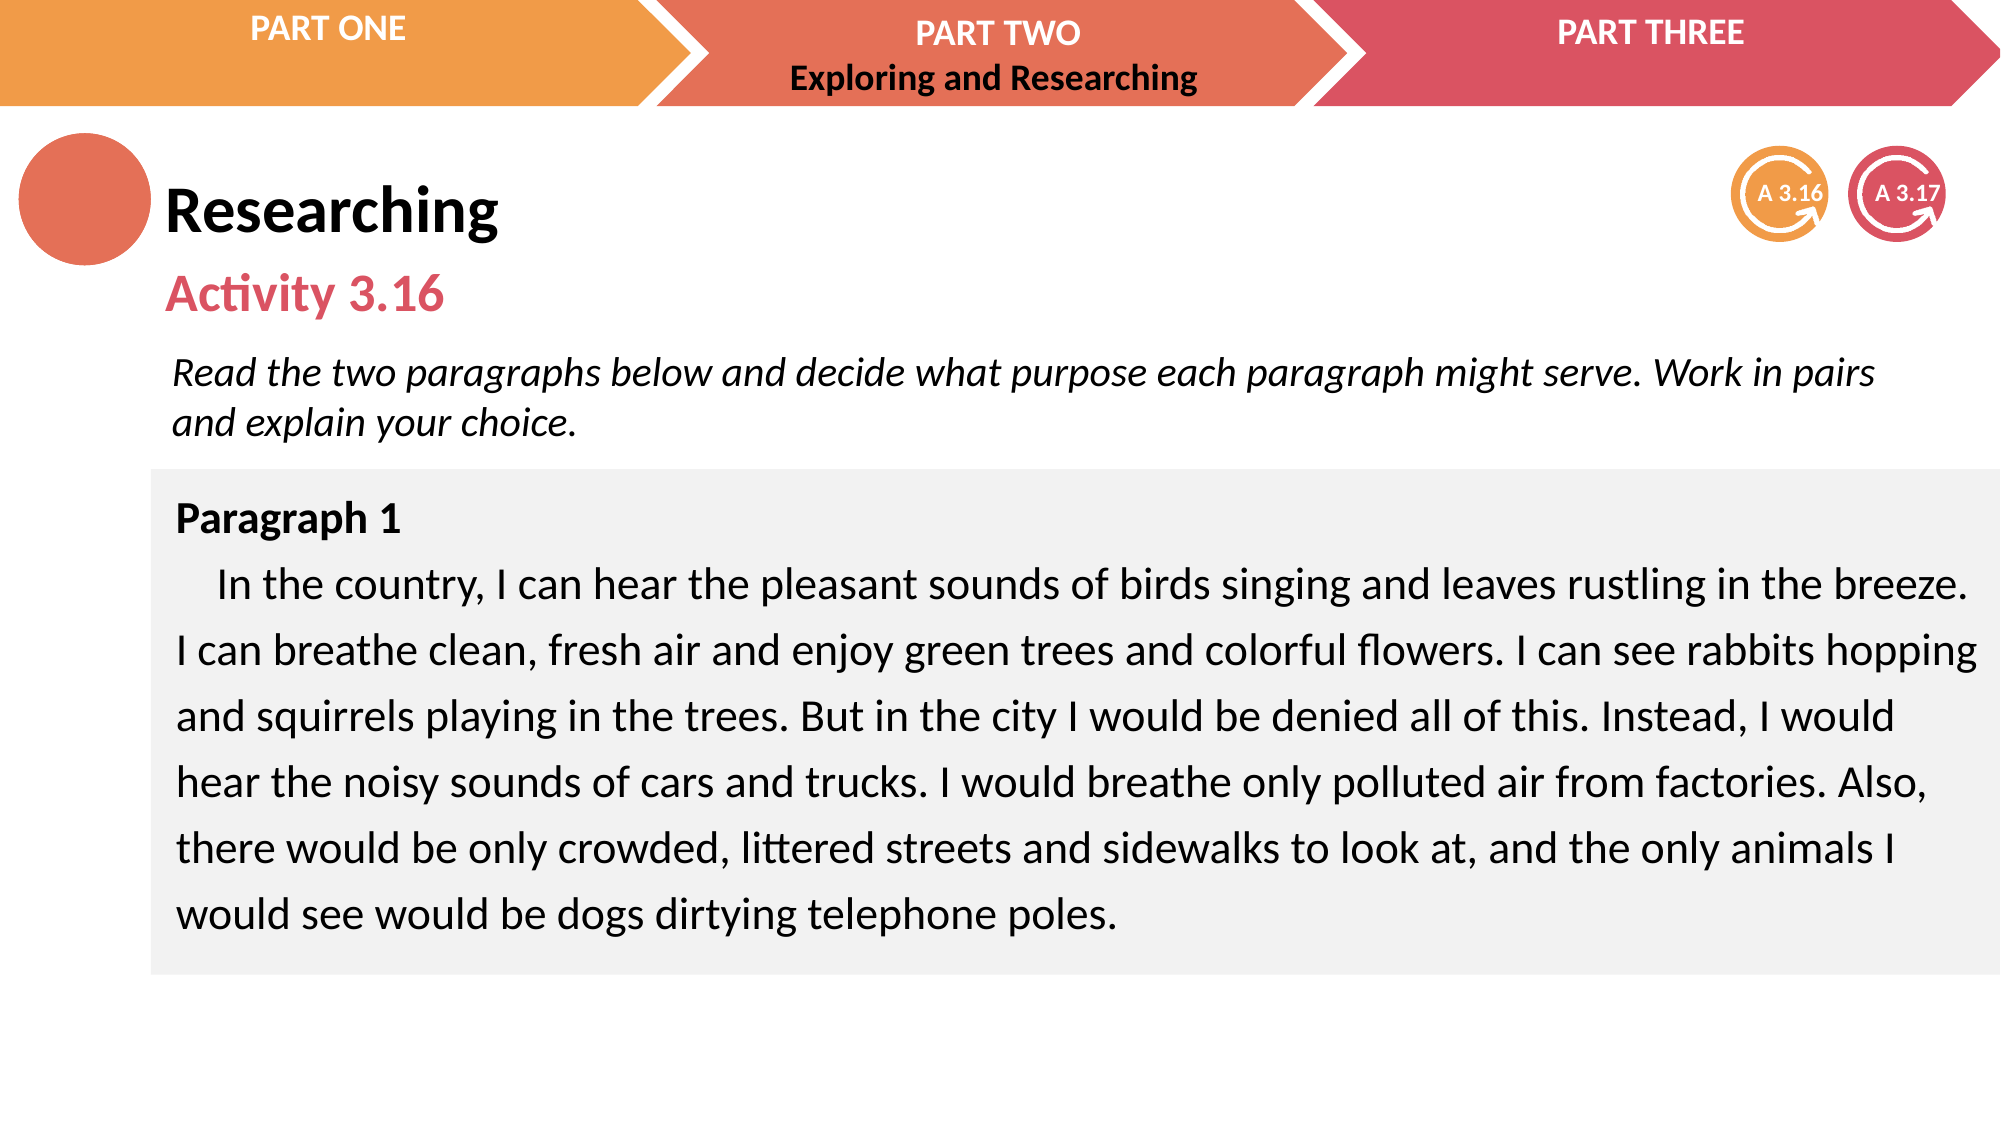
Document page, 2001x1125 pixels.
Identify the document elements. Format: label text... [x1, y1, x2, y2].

text_box [150, 468, 2000, 976]
text_box Paragraph 1 In the country, I can hear the pleasant sounds of birds singing and leaves rustling in the breeze. I can breathe clean, fresh air and enjoy green trees and colorful flowers. I can see rabbits hopping and squirrels playing in the trees. But in the city I would be denied all of this. Instead, I would hear the noisy sounds of cars and trucks. I would breathe only polluted air from factories. Also, there would be only crowded, littered streets and sidewalks to look at, and the only animals I would see would be dogs dirtying telephone poles. [160, 469, 2000, 946]
text_box Read the two paragraphs below and decide what purpose each paragraph might serve. Work in pairs and explain your choice. [157, 337, 1895, 453]
text_box [17, 132, 152, 267]
text_box Activity 3.16 [150, 249, 1938, 330]
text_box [1730, 145, 1848, 242]
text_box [1848, 145, 1980, 242]
